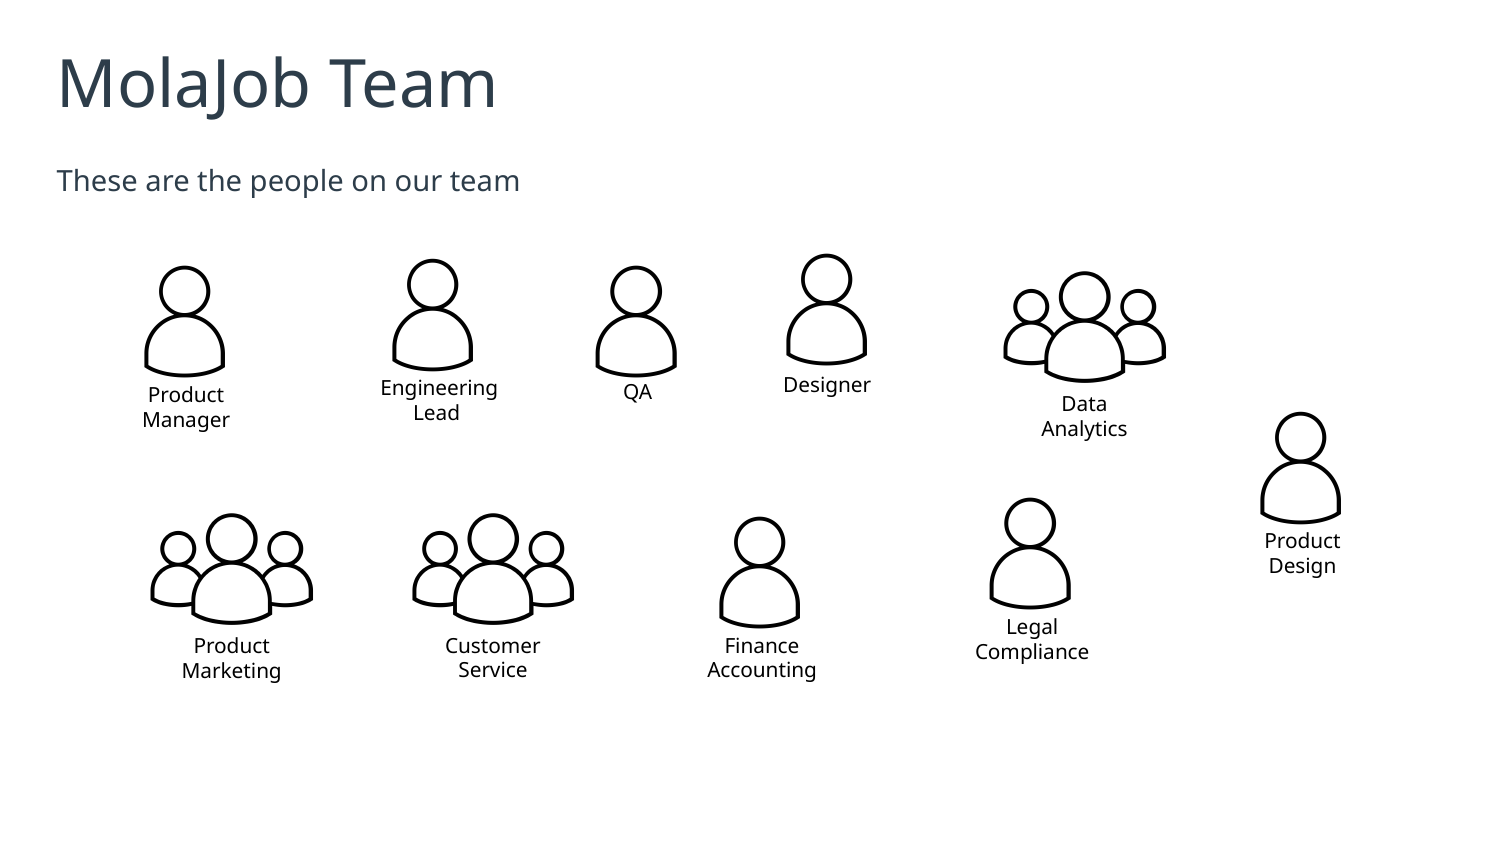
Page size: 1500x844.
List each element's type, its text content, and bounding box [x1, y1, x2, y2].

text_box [569, 255, 704, 423]
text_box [118, 255, 253, 448]
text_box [1223, 401, 1382, 594]
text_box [137, 475, 326, 699]
text_box MolaJob Team [51, 35, 1449, 130]
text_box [952, 487, 1112, 680]
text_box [760, 242, 894, 415]
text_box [356, 248, 523, 441]
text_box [990, 233, 1179, 457]
text_box These are the people on our team [51, 151, 1449, 202]
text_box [398, 474, 587, 699]
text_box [682, 506, 842, 699]
